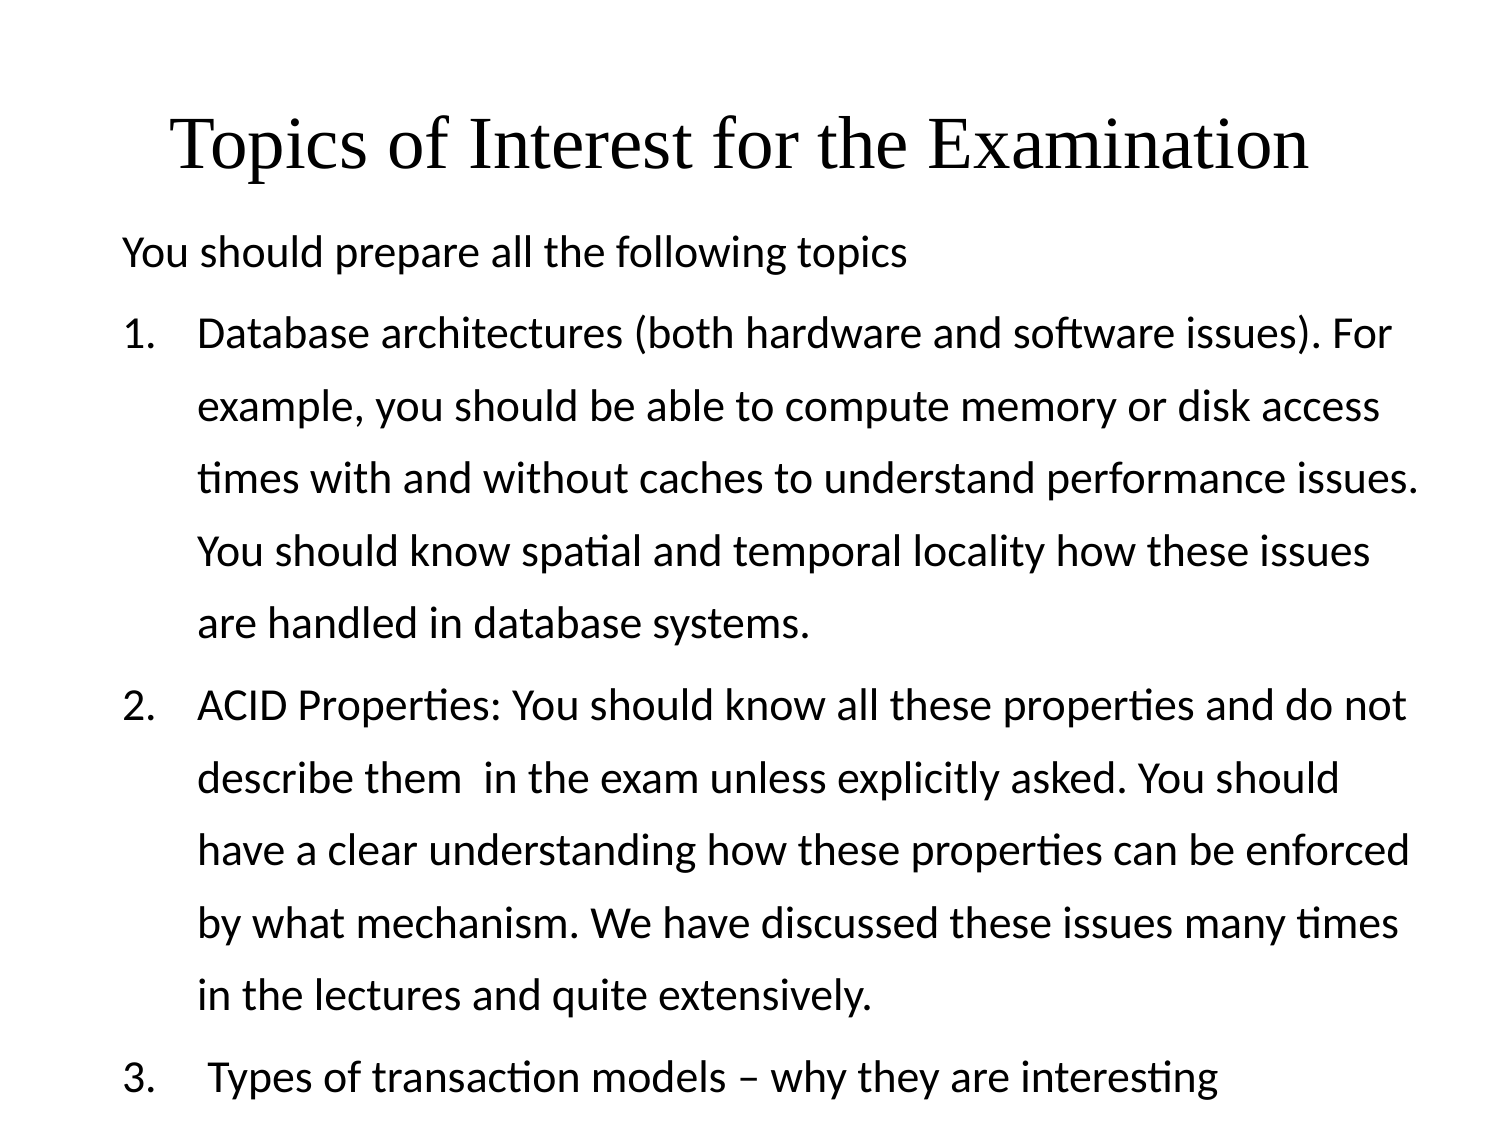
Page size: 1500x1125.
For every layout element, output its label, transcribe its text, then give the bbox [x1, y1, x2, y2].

title Topics of Interest for the Examination [75, 45, 1425, 196]
list You should prepare all the following topics Database architectures (both hardware and software issues). For example, you should be able to compute memory or disk access times with and without caches to understand performance issues. You should know spatial and temporal locality how these issues are handled in database systems. ACID Properties: You should know all these properties and do not describe them in the exam unless explicitly asked. You should have a clear understanding how these properties can be enforced by what mechanism. We have discussed these issues many times in the lectures and quite extensively. Types of transaction models – why they are interesting [32, 196, 1448, 1125]
